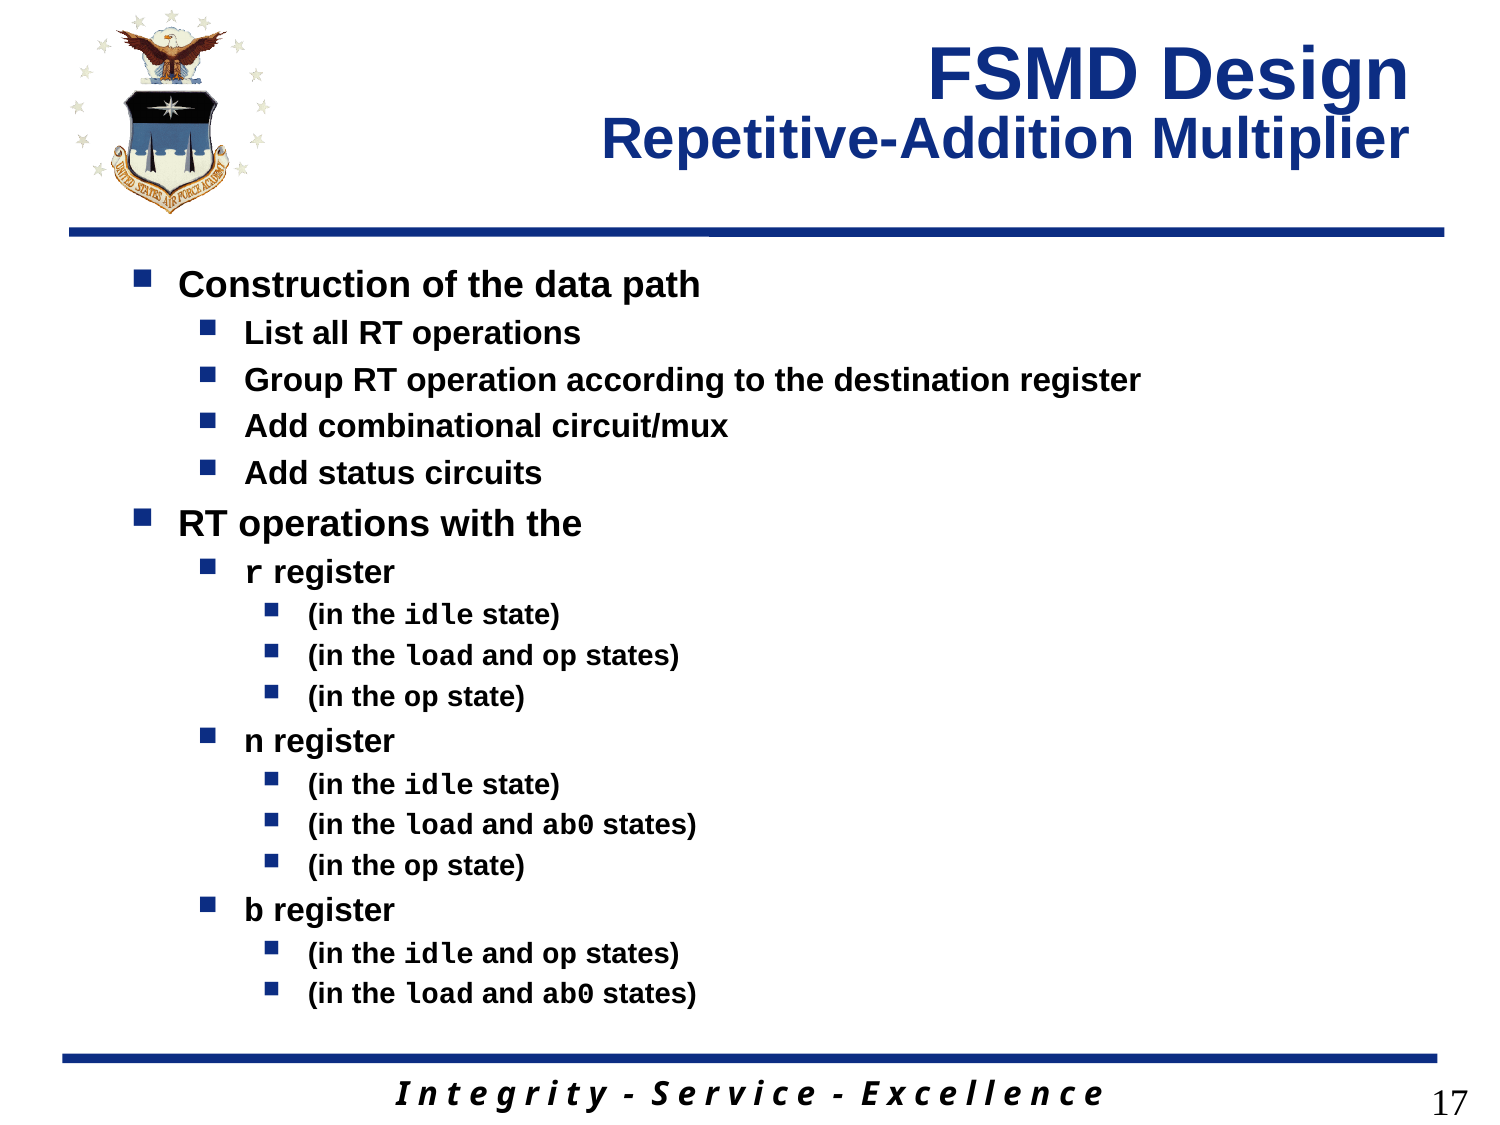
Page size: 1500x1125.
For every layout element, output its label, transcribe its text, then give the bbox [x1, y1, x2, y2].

picture [63, 0, 275, 222]
title FSMD Design Repetitive-Addition Multiplier [313, 12, 1427, 201]
slide_number 17 [1133, 1025, 1484, 1105]
